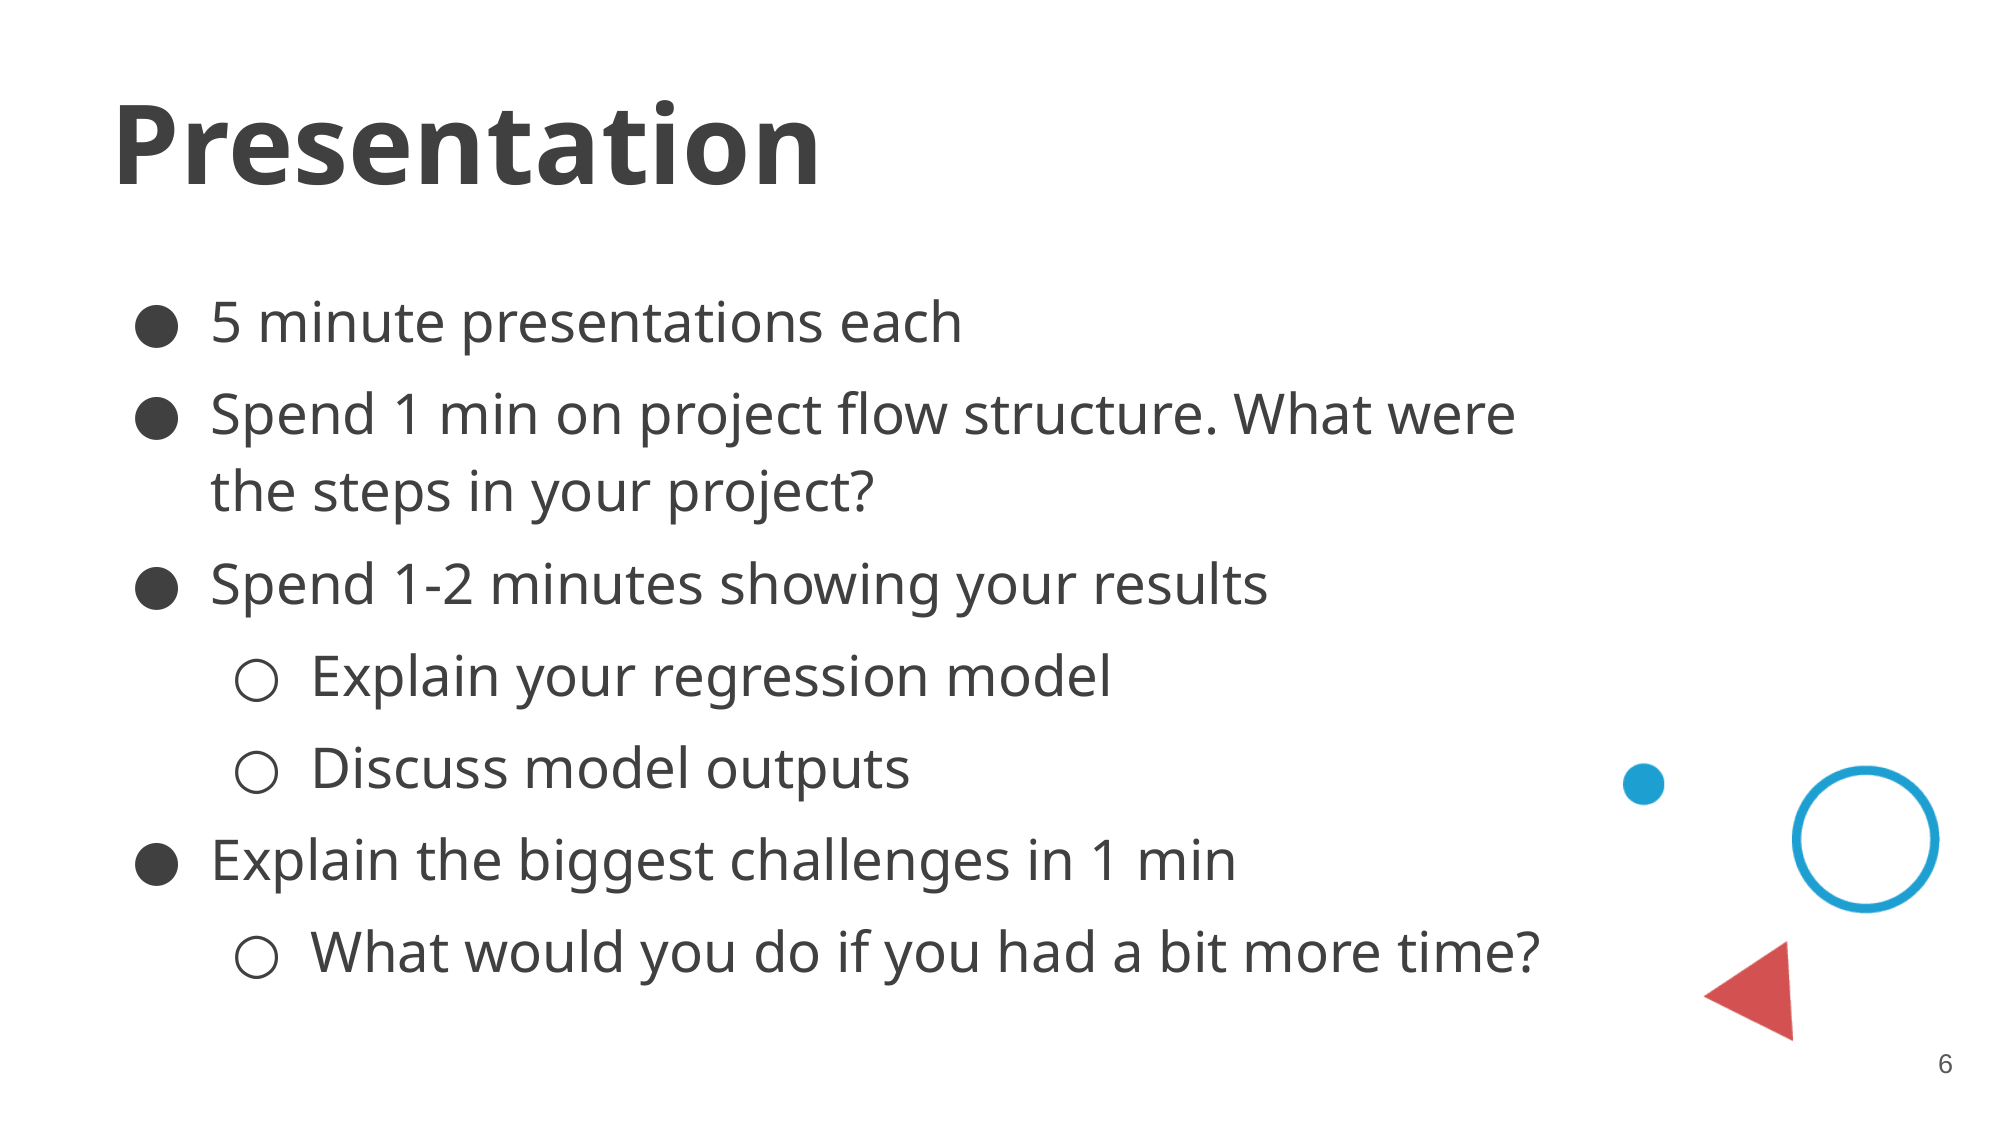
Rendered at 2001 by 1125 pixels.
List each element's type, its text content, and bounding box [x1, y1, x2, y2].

text_box 5 minute presentations each Spend 1 min on project flow structure. What were the steps in your project? Spend 1-2 minutes showing your results Explain your regression model Discuss model outputs Explain the biggest challenges in 1 min What would you do if you had a bit more time? [90, 255, 1566, 984]
text_box Presentation [90, 53, 1974, 256]
picture [1565, 681, 2000, 1116]
